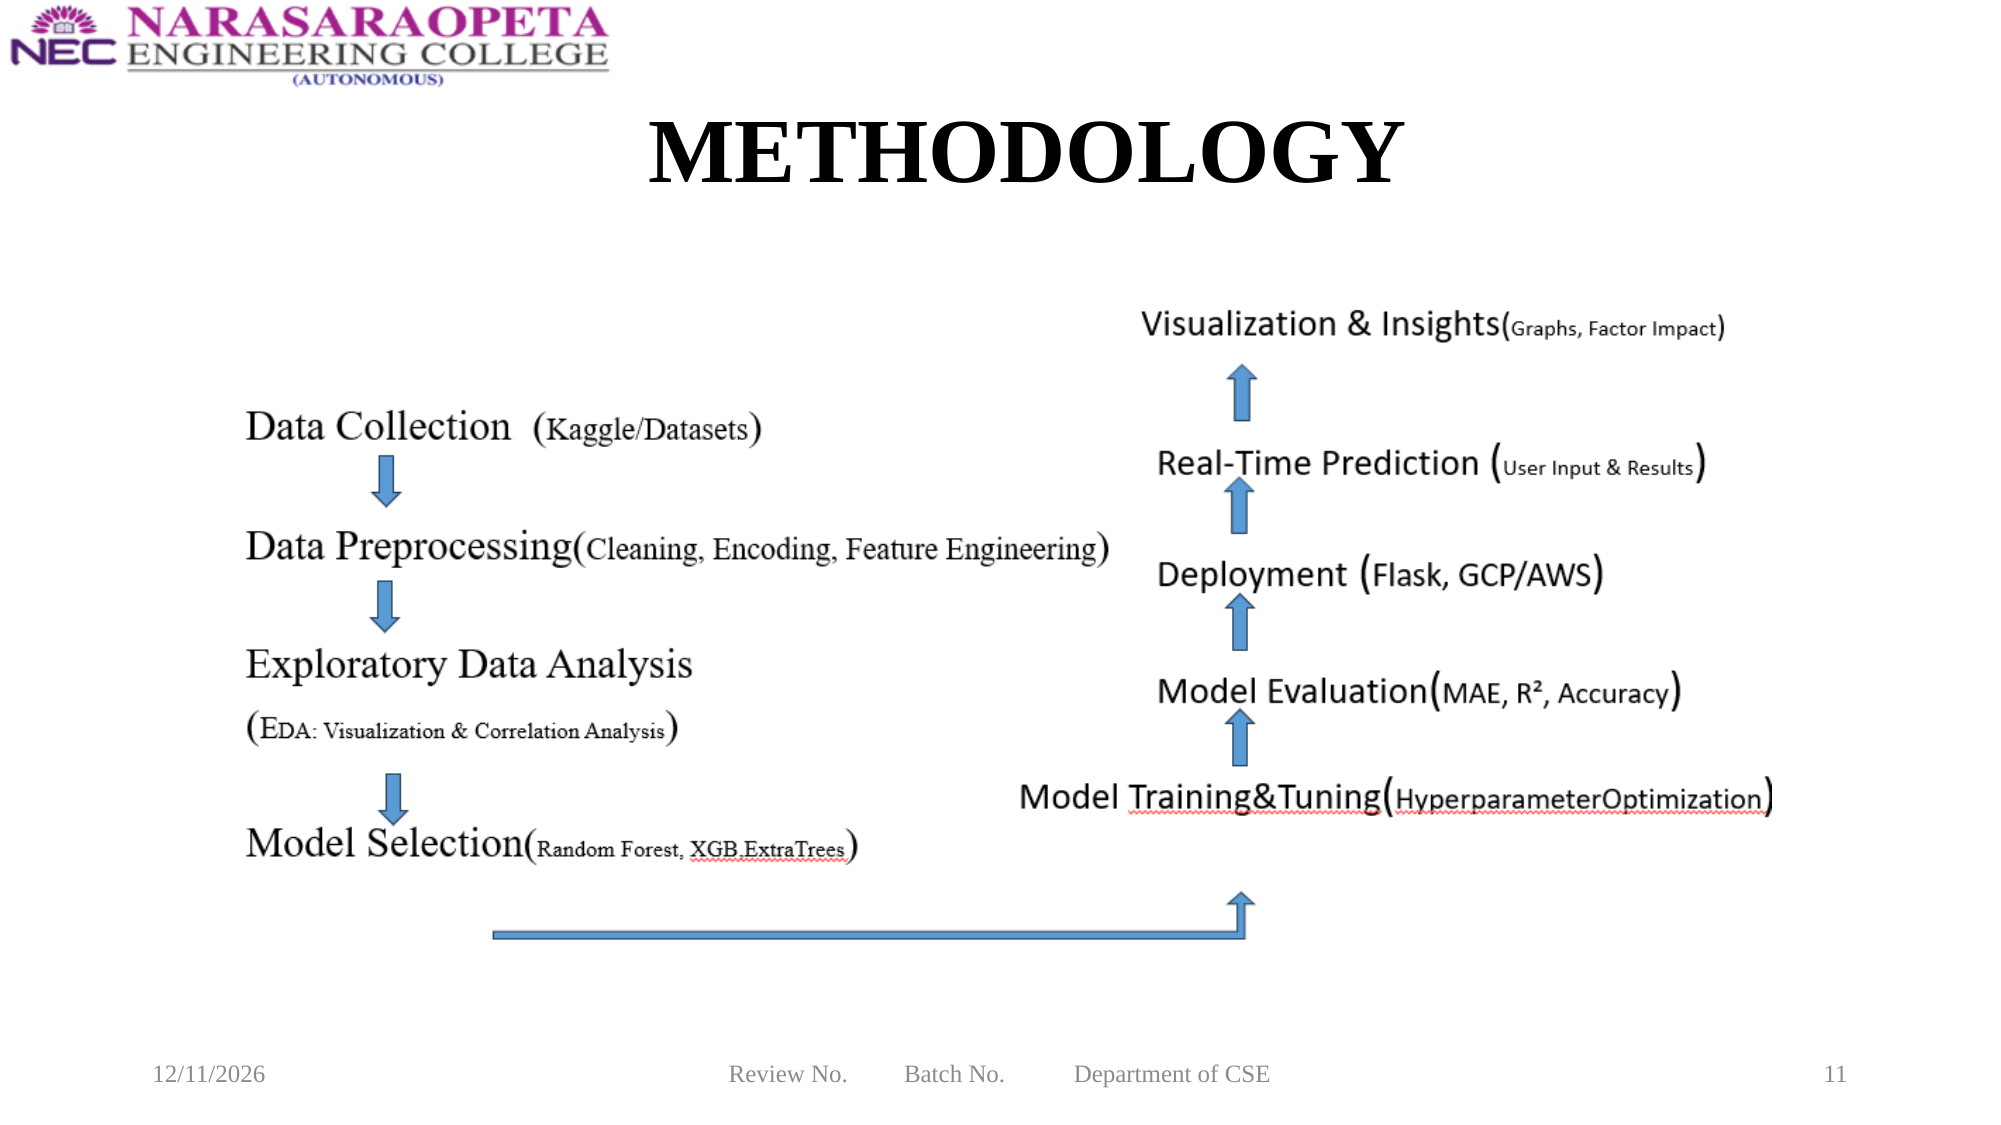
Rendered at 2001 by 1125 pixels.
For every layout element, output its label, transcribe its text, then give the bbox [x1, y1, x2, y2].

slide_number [137, 1042, 588, 1103]
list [228, 261, 1772, 975]
picture [0, 0, 1280, 719]
title METHODOLOGY [193, 59, 1863, 245]
footer Review No. Batch No. Department of CSE [662, 1042, 1338, 1103]
slide_number 11 [1412, 1042, 1863, 1103]
